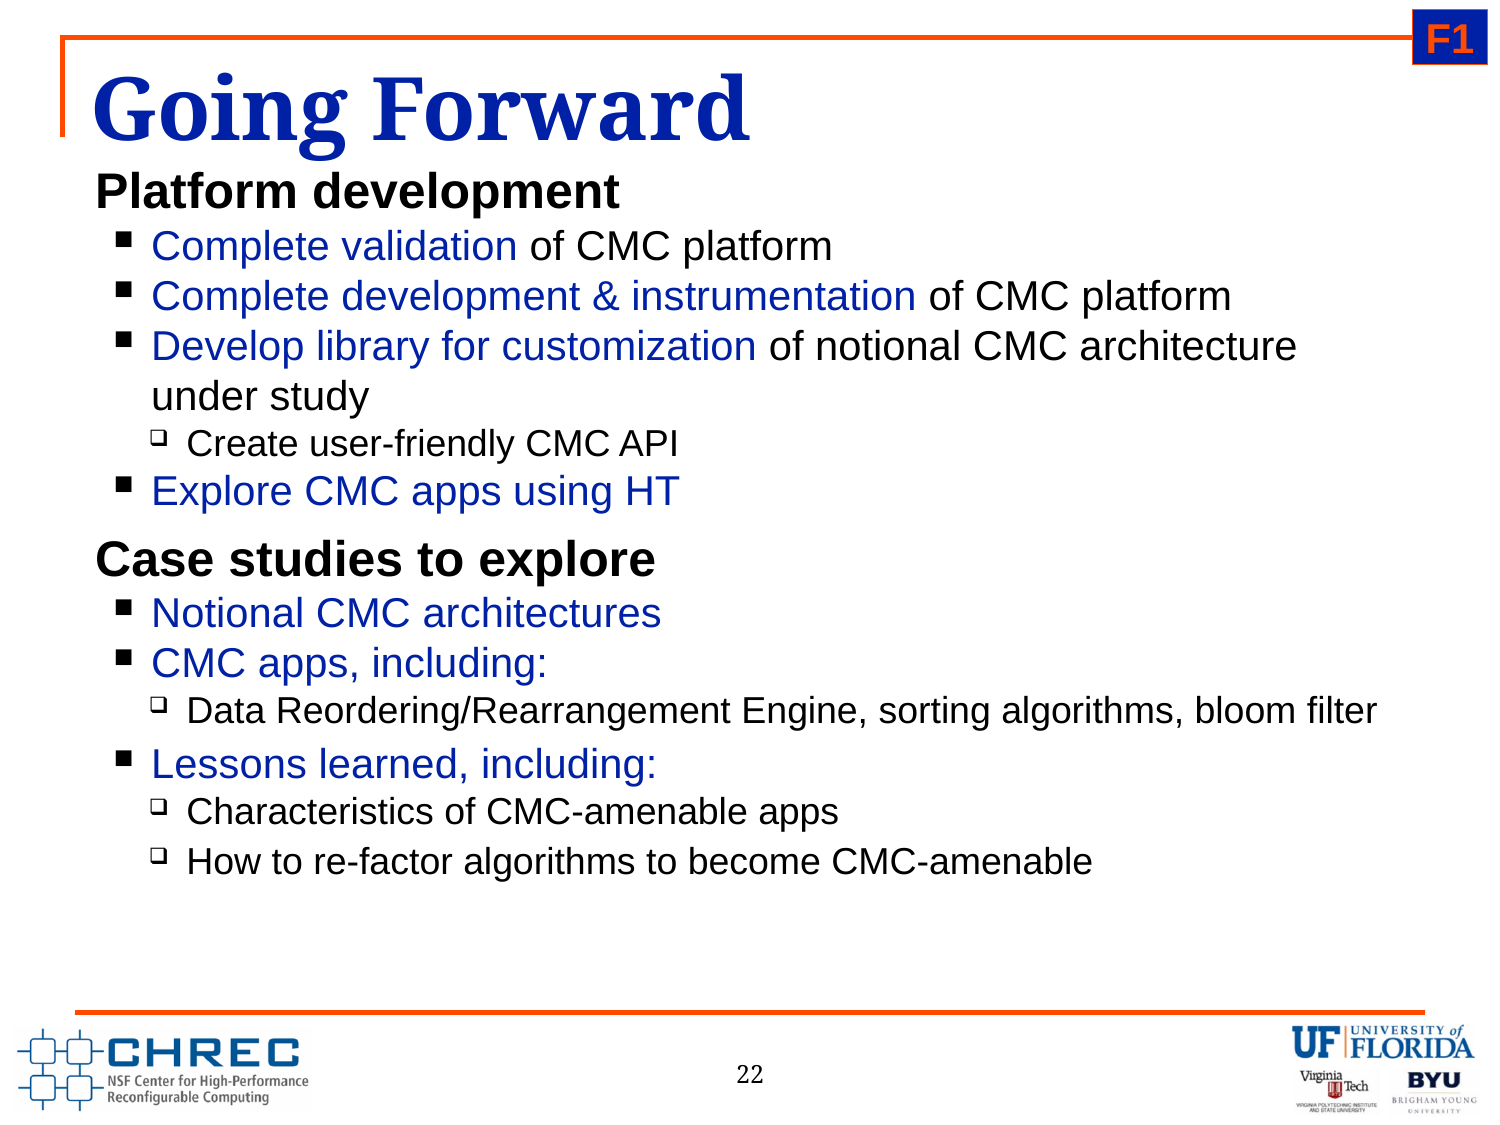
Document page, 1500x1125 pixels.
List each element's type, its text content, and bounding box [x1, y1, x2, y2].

slide_number 22 [599, 1024, 901, 1101]
picture [12, 1026, 313, 1112]
text_box Platform development Complete validation of CMC platform Complete development & instrumentation of CMC platform Develop library for customization of notional CMC architecture under study Create user-friendly CMC API Explore CMC apps using HT Case studies to explore Notional CMC architectures CMC apps, including: Data Reordering/Rearrangement Engine, sorting algorithms, bloom filter Lessons learned, including: Characteristics of CMC-amenable apps How to re-factor algorithms to become CMC-amenable [80, 201, 1425, 997]
text_box F1 [1412, 9, 1488, 65]
title Going Forward [74, 45, 1426, 201]
picture [1287, 1021, 1485, 1117]
